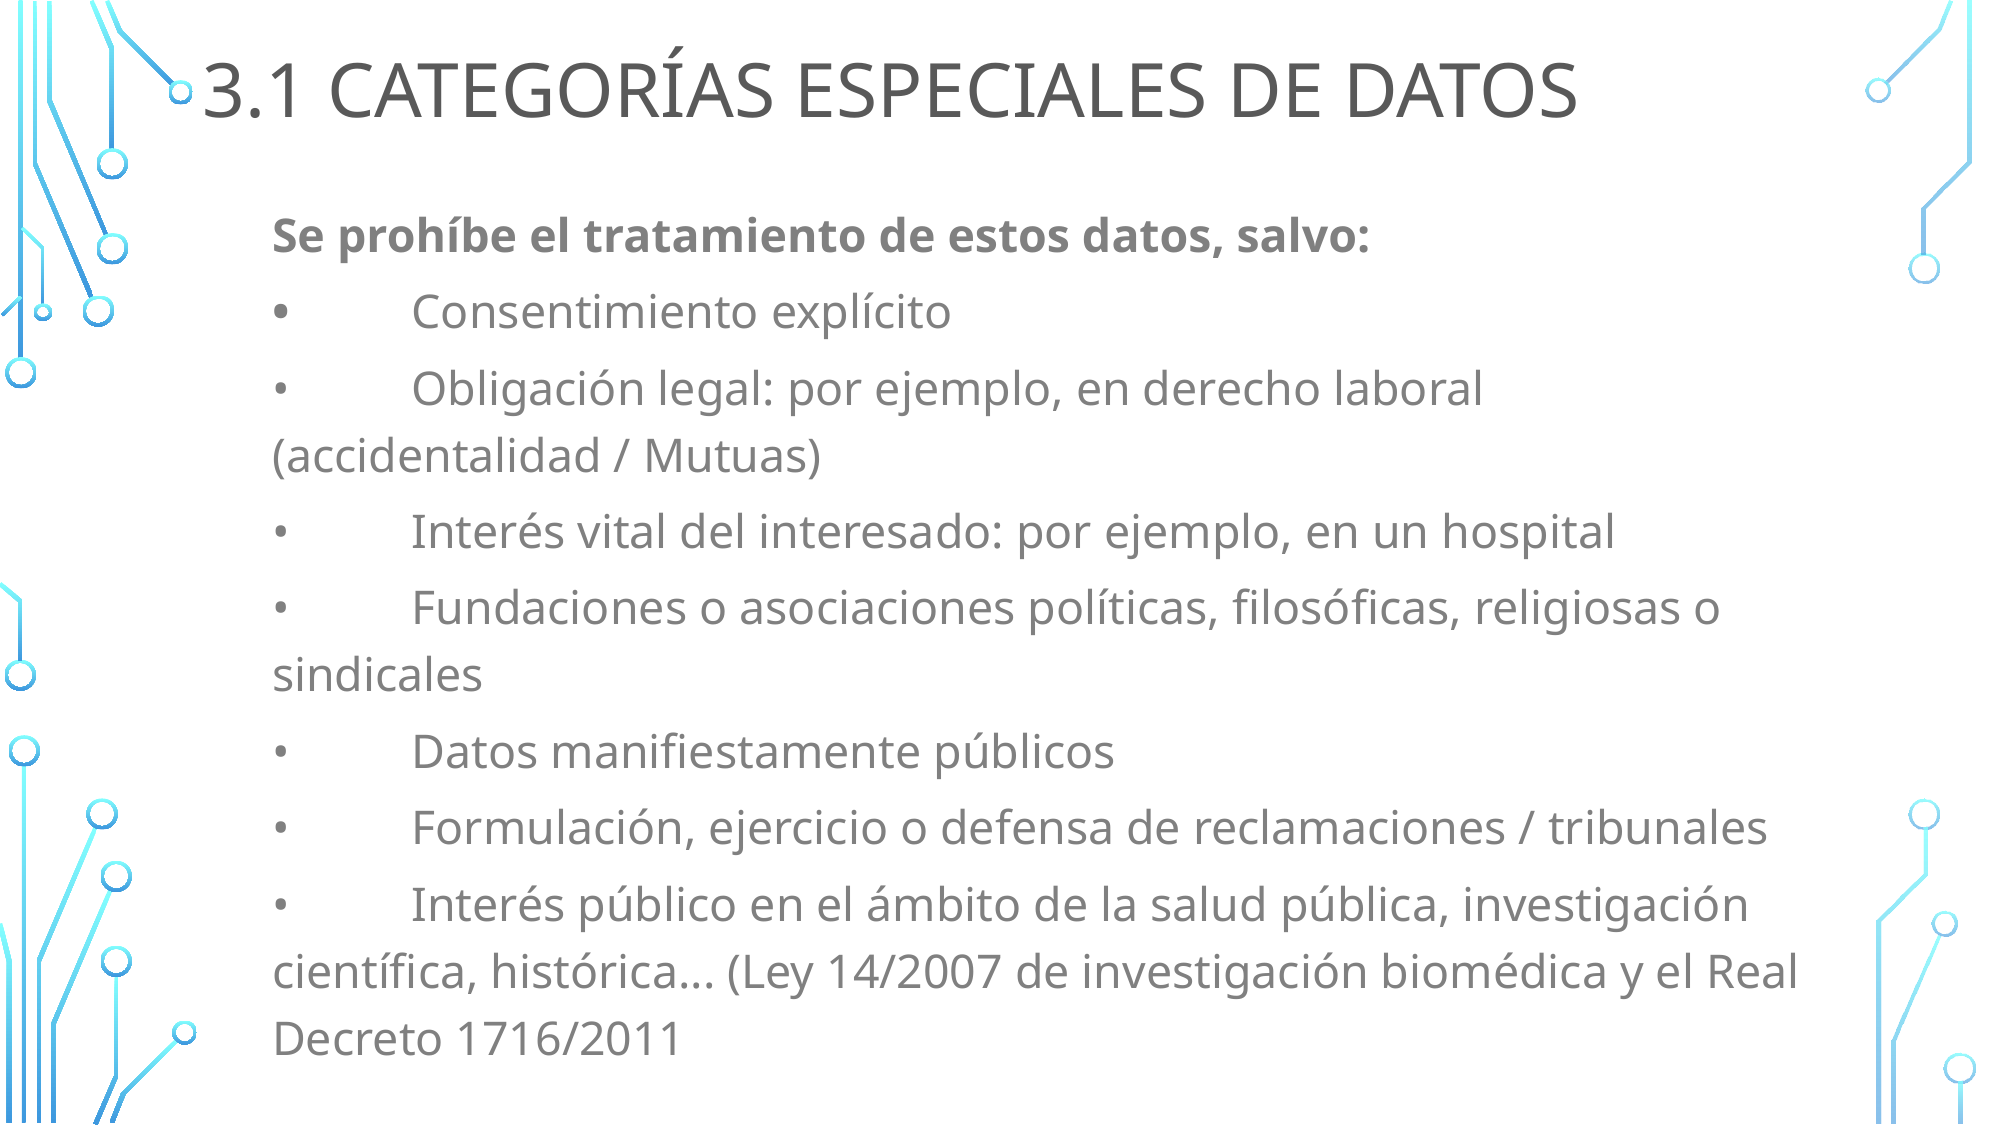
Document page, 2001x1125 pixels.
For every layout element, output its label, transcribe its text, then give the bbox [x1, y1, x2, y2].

list Se prohíbe el tratamiento de estos datos, salvo: • Consentimiento explícito • Obligación legal: por ejemplo, en derecho laboral (accidentalidad / Mutuas) • Interés vital del interesado: por ejemplo, en un hospital • Fundaciones o asociaciones políticas, filosóficas, religiosas o sindicales • Datos manifiestamente públicos • Formulación, ejercicio o defensa de reclamaciones / tribunales • Interés público en el ámbito de la salud pública, investigación científica, histórica... (Ley 14/2007 de investigación biomédica y el Real Decreto 1716/2011 [187, 187, 1863, 1082]
title 3.1 Categorías especiales de datos [187, 43, 1813, 144]
